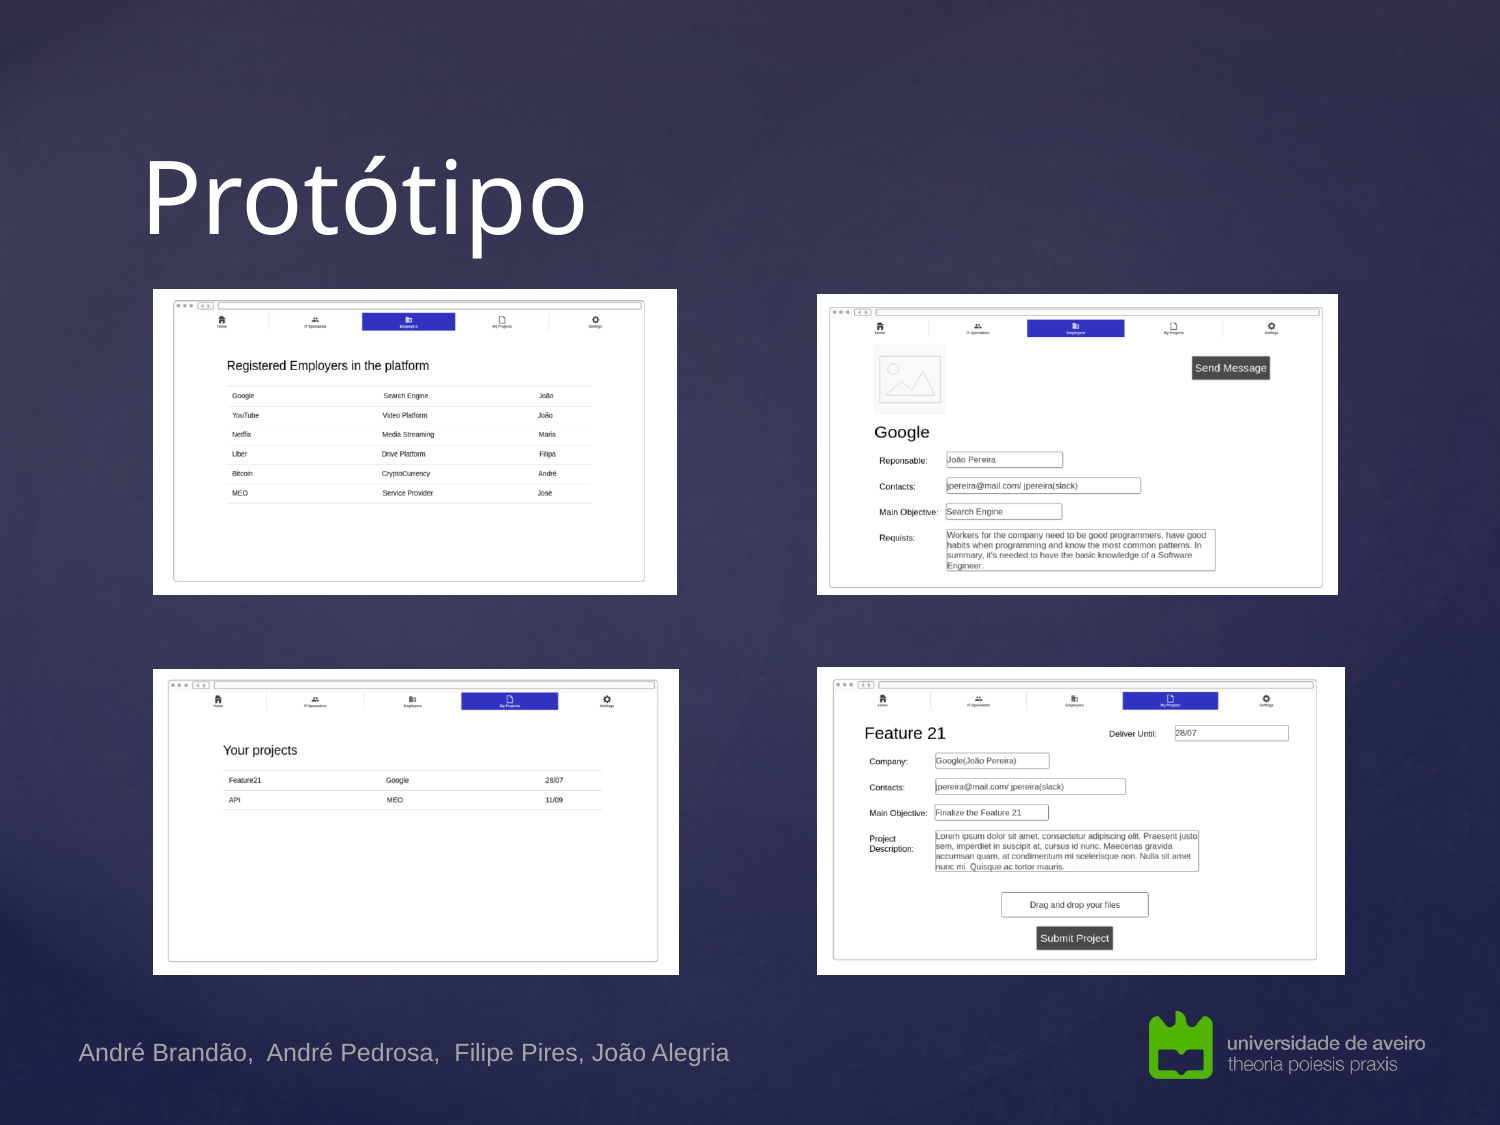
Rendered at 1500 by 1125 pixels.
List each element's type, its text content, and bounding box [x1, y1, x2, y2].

picture [817, 667, 1426, 1123]
title Protótipo [125, 112, 1363, 263]
picture [817, 294, 1338, 596]
text_box André Brandão, André Pedrosa, Filipe Pires, João Alegria [63, 1028, 754, 1074]
picture [152, 289, 677, 596]
picture [152, 669, 680, 976]
